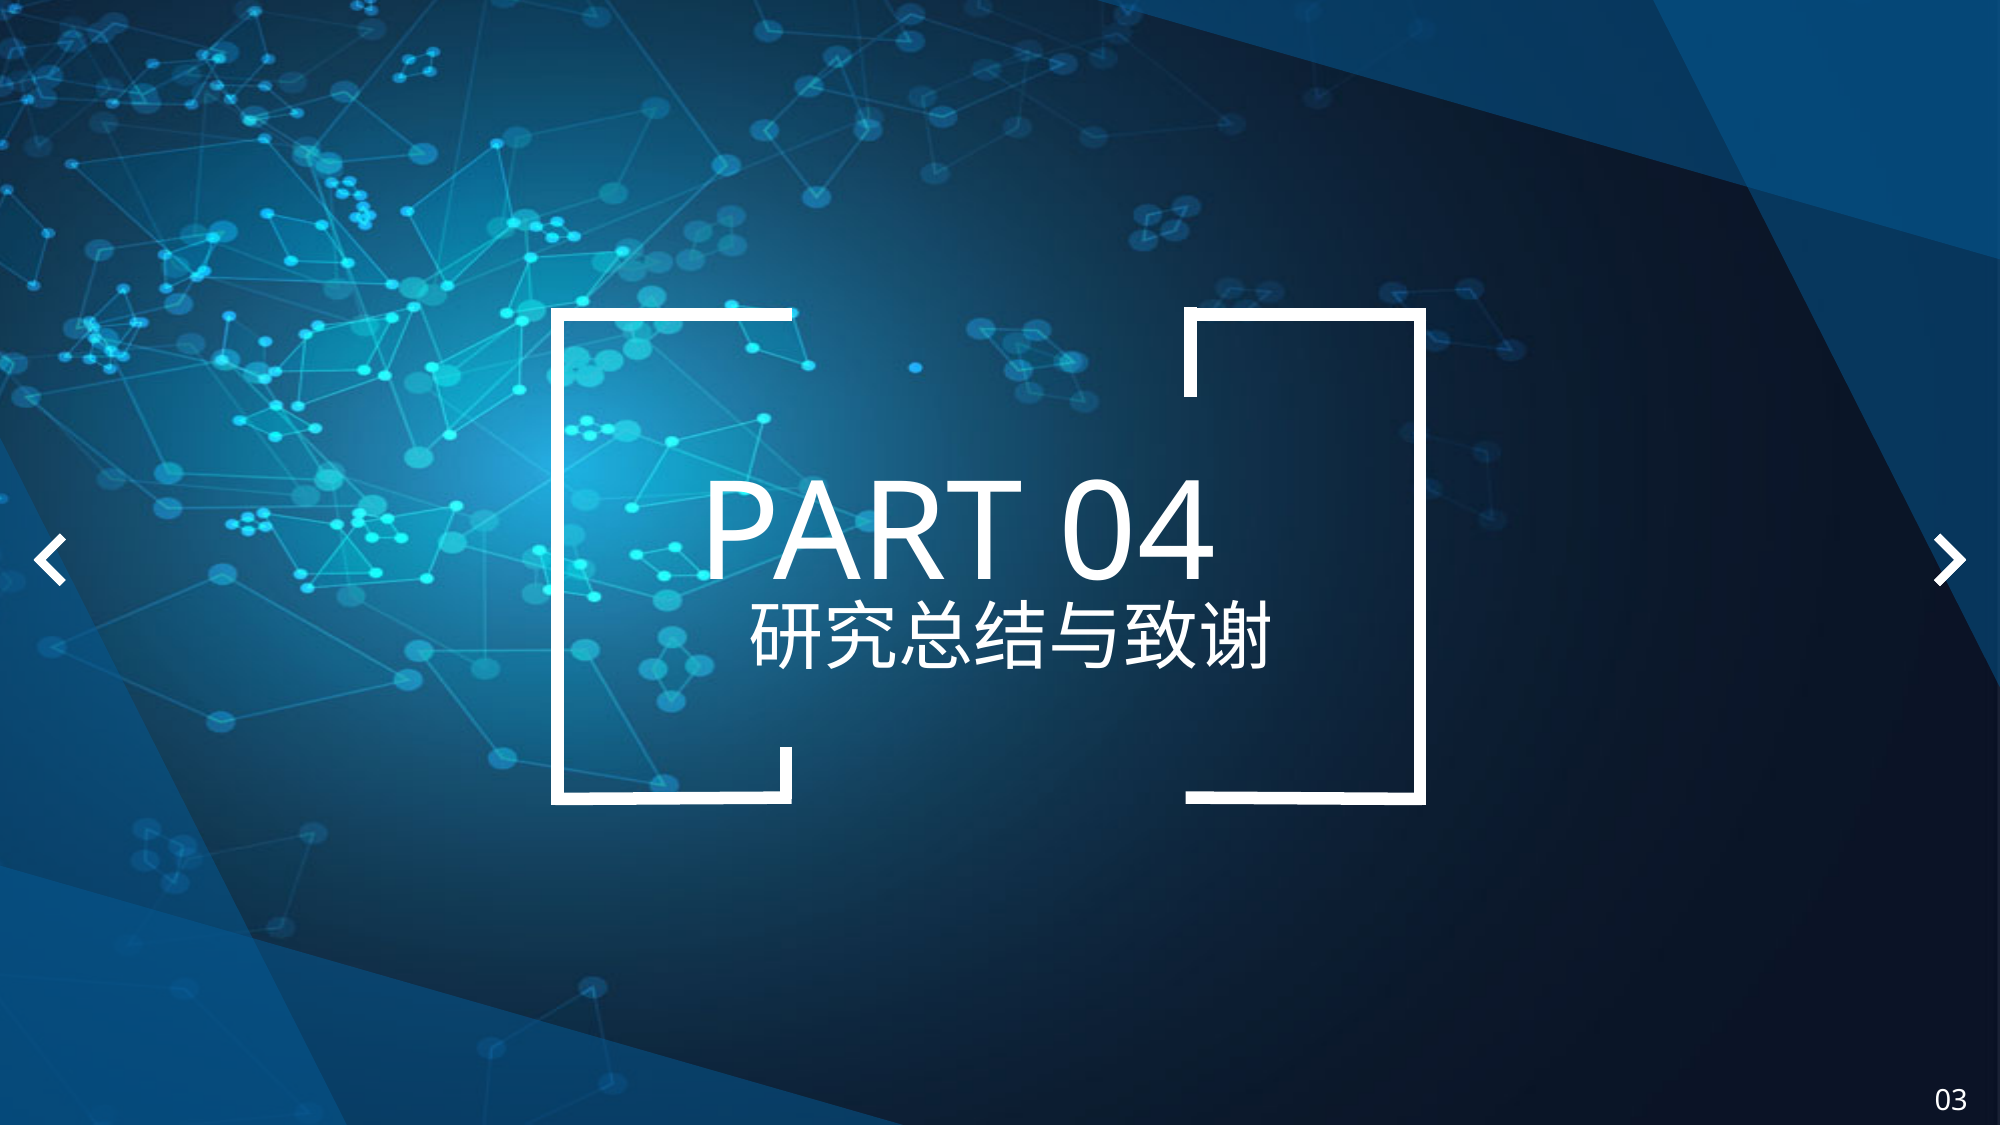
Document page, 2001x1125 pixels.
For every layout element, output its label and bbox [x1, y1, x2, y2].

text_box [551, 307, 1427, 805]
text_box [0, 0, 2000, 1125]
